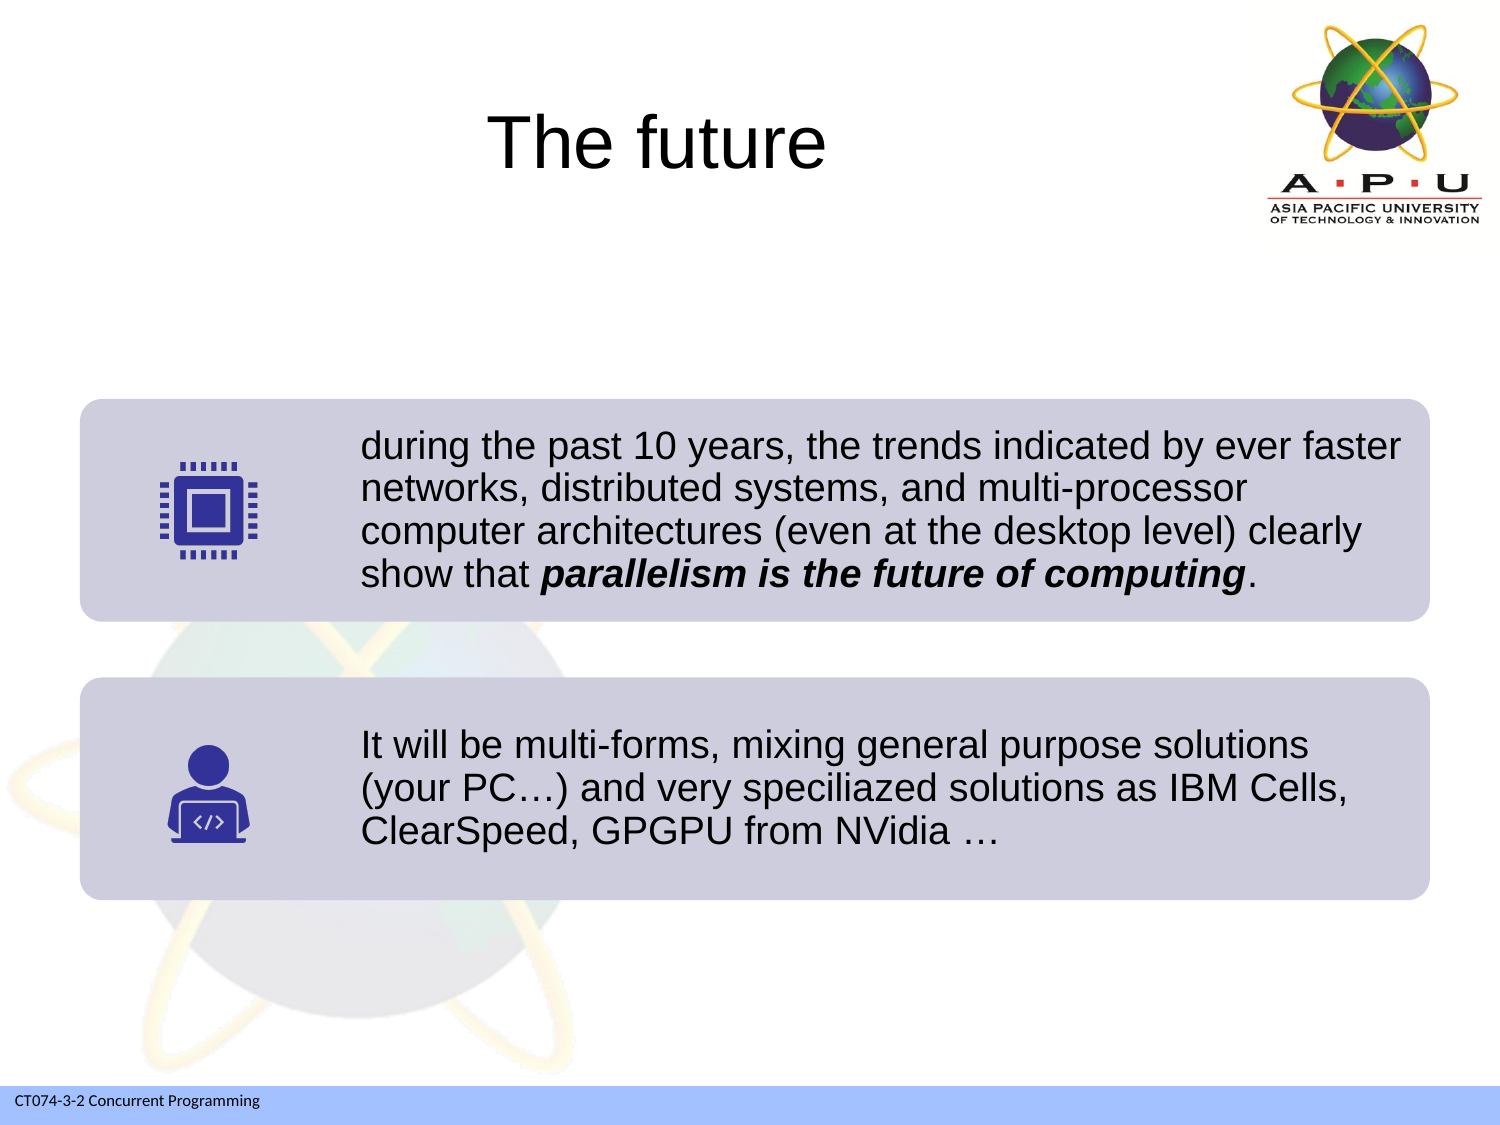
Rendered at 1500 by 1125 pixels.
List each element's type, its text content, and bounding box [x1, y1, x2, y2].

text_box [79, 278, 1431, 1021]
picture [1251, 0, 1500, 249]
title The future [79, 45, 1235, 233]
